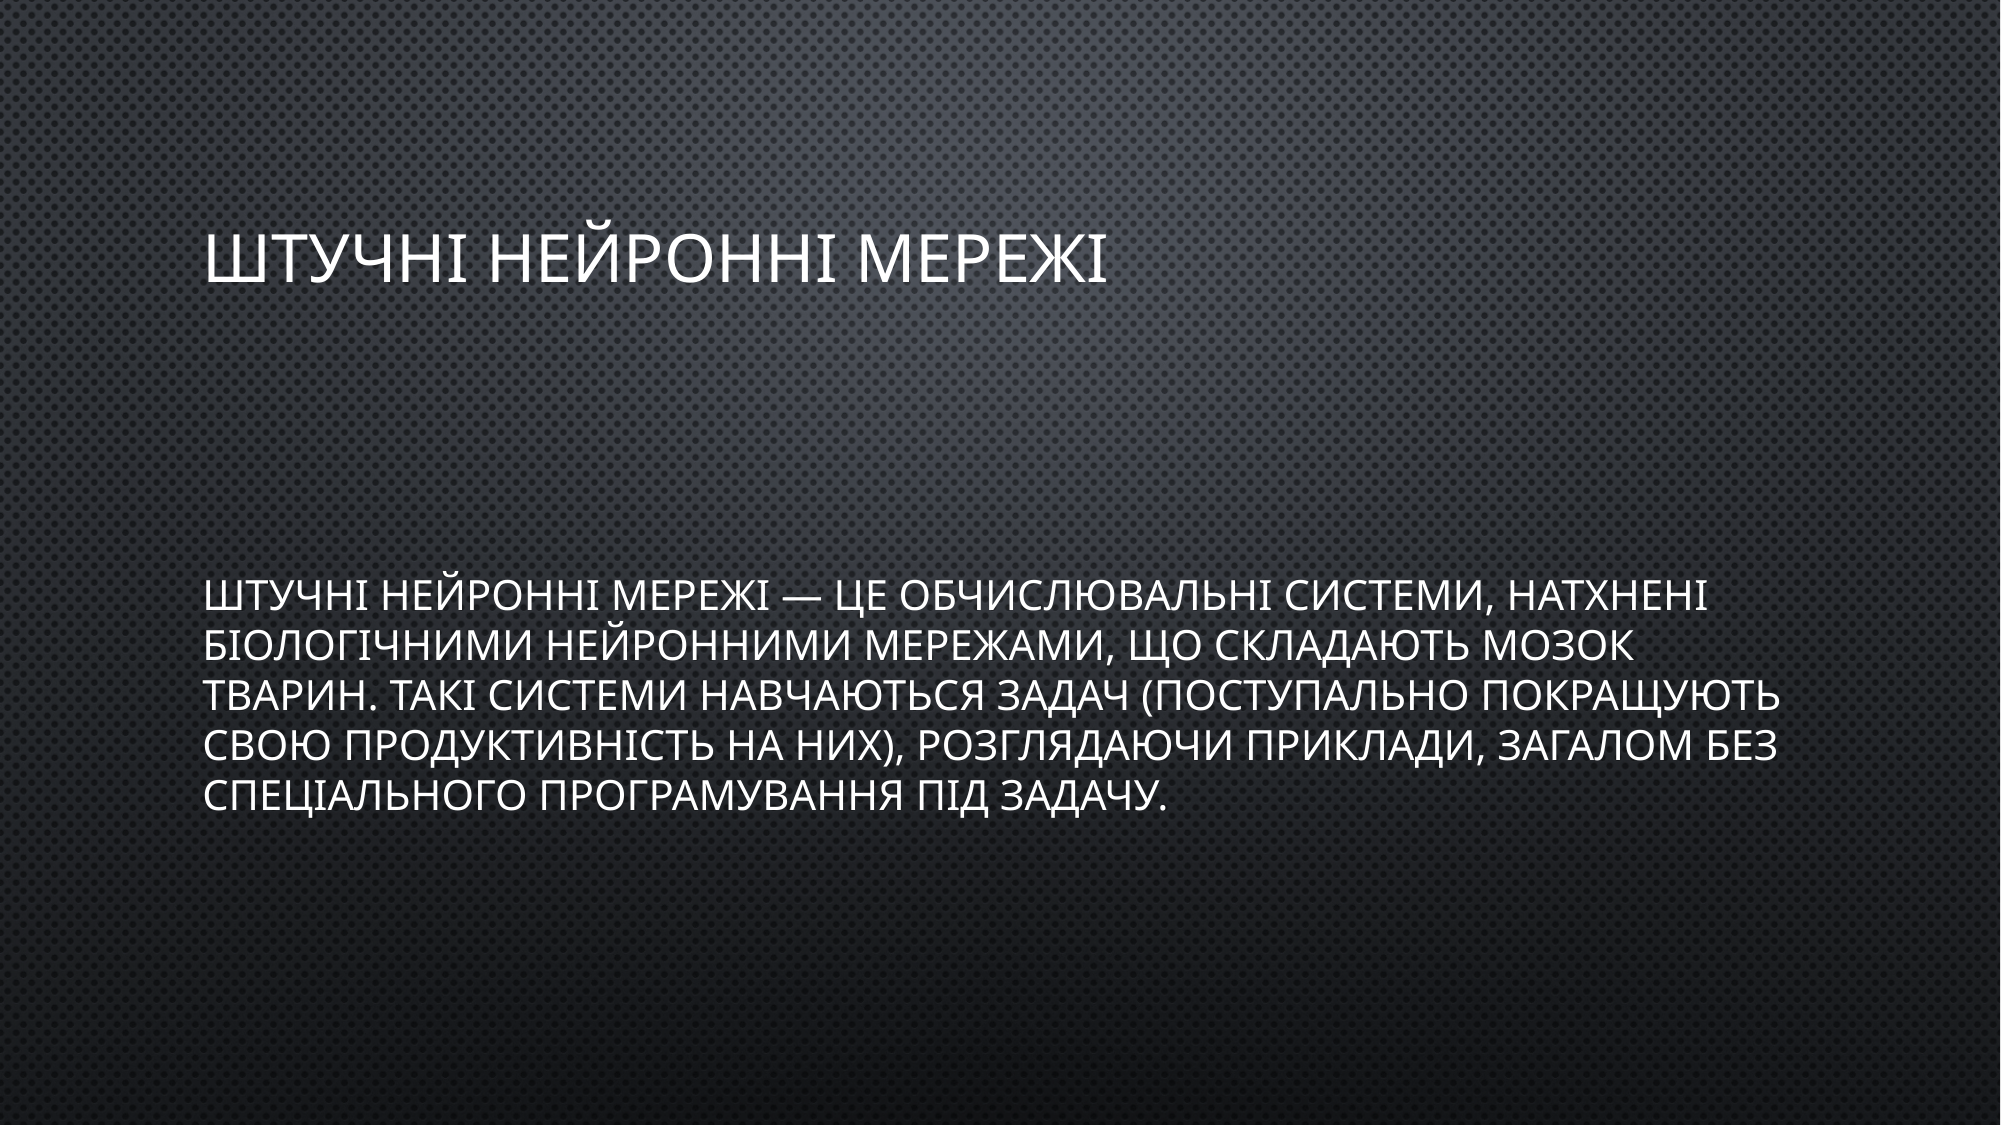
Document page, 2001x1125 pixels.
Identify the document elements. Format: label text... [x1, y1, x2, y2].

title Штучні нейронні мережі [187, 99, 1813, 413]
list Штучні нейронні мережі — це обчислювальні системи, натхнені біологічними нейронними мережами, що складають мозок тварин. Такі системи навчаються задач (поступально покращують свою продуктивність на них), розглядаючи приклади, загалом без спеціального програмування під задачу. [187, 437, 1813, 950]
